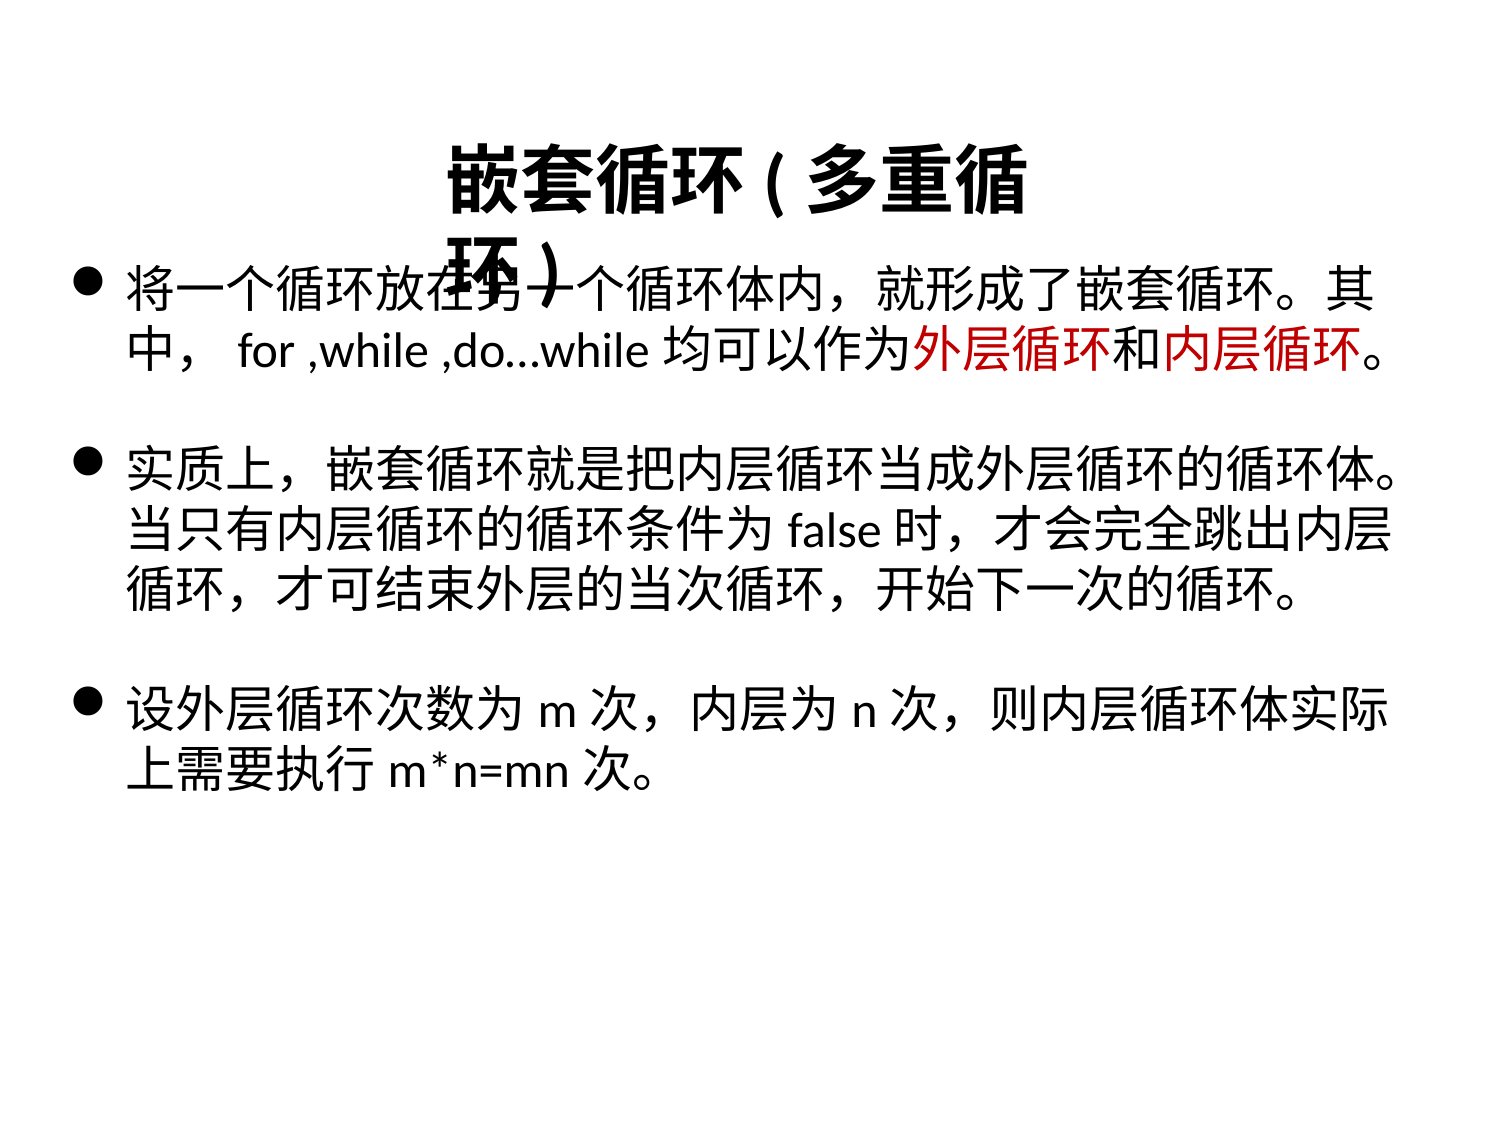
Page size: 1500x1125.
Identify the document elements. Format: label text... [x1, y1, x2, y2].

text_box 将一个循环放在另一个循环体内，就形成了嵌套循环。其中，for ,while ,do…while均可以作为外层循环和内层循环。 实质上，嵌套循环就是把内层循环当成外层循环的循环体。当只有内层循环的循环条件为false时，才会完全跳出内层循环，才可结束外层的当次循环，开始下一次的循环。 设外层循环次数为m次，内层为n次，则内层循环体实际上需要执行m*n=mn次。 [54, 250, 1437, 805]
text_box 嵌套循环(多重循环) [431, 125, 1105, 250]
